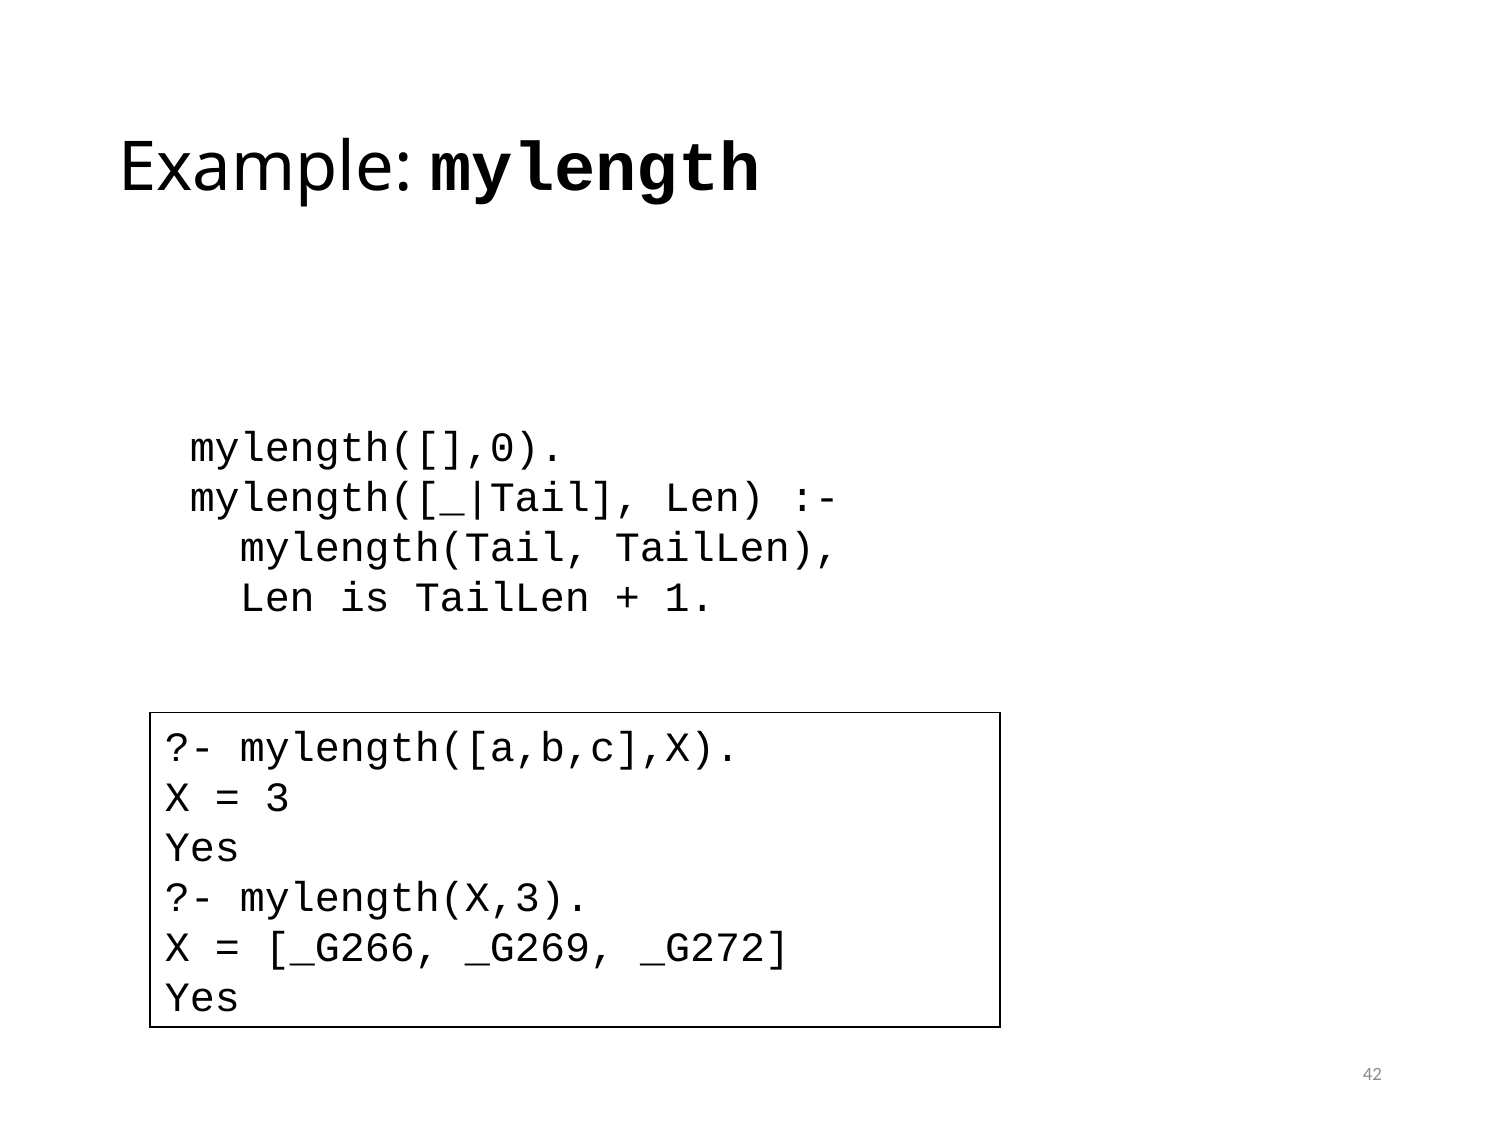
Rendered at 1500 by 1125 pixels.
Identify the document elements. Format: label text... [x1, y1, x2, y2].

title Example: mylength [103, 59, 1397, 278]
slide_number 42 [1059, 1042, 1397, 1103]
text_box mylength([],0). mylength([_|Tail], Len) :- mylength(Tail, TailLen), Len is TailLen + 1. [174, 412, 888, 628]
text_box ?- mylength([a,b,c],X). X = 3 Yes ?- mylength(X,3). X = [_G266, _G269, _G272] Yes [150, 712, 1000, 1028]
